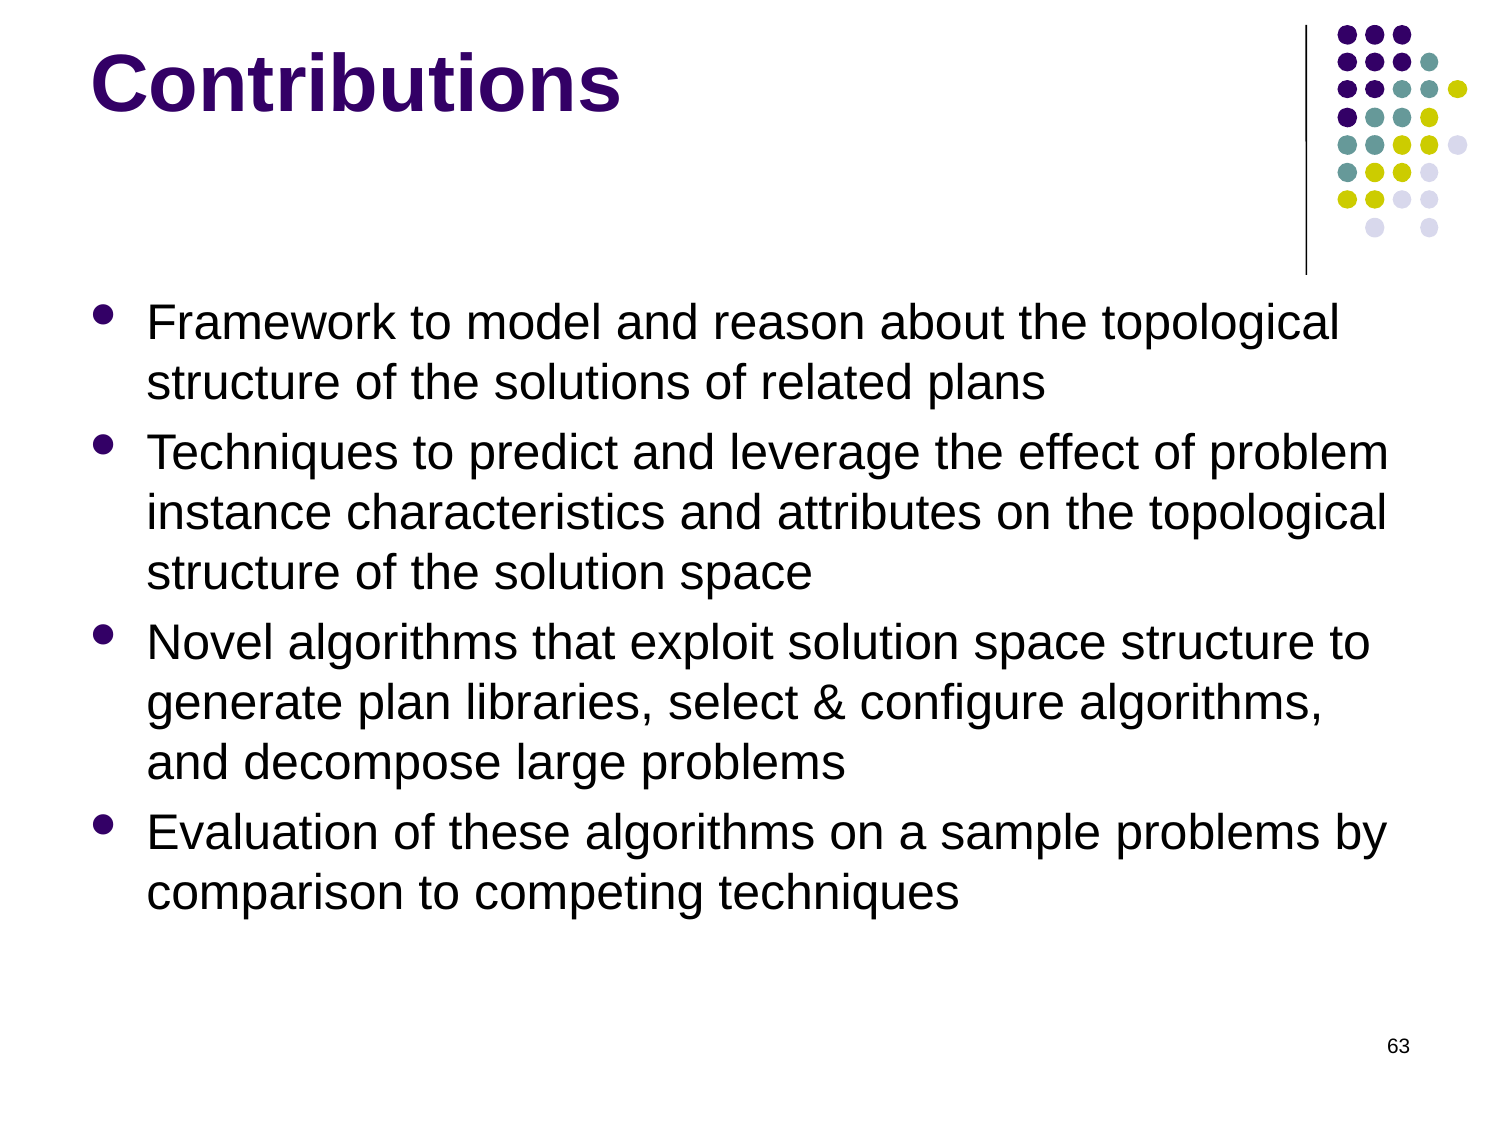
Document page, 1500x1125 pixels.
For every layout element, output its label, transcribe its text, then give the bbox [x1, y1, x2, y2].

list Framework to model and reason about the topological structure of the solutions of related plans Techniques to predict and leverage the effect of problem instance characteristics and attributes on the topological structure of the solution space Novel algorithms that exploit solution space structure to generate plan libraries, select & configure algorithms, and decompose large problems Evaluation of these algorithms on a sample problems by comparison to competing techniques [75, 282, 1425, 1006]
slide_number 63 [1074, 1024, 1426, 1101]
title Contributions [75, 20, 1313, 233]
